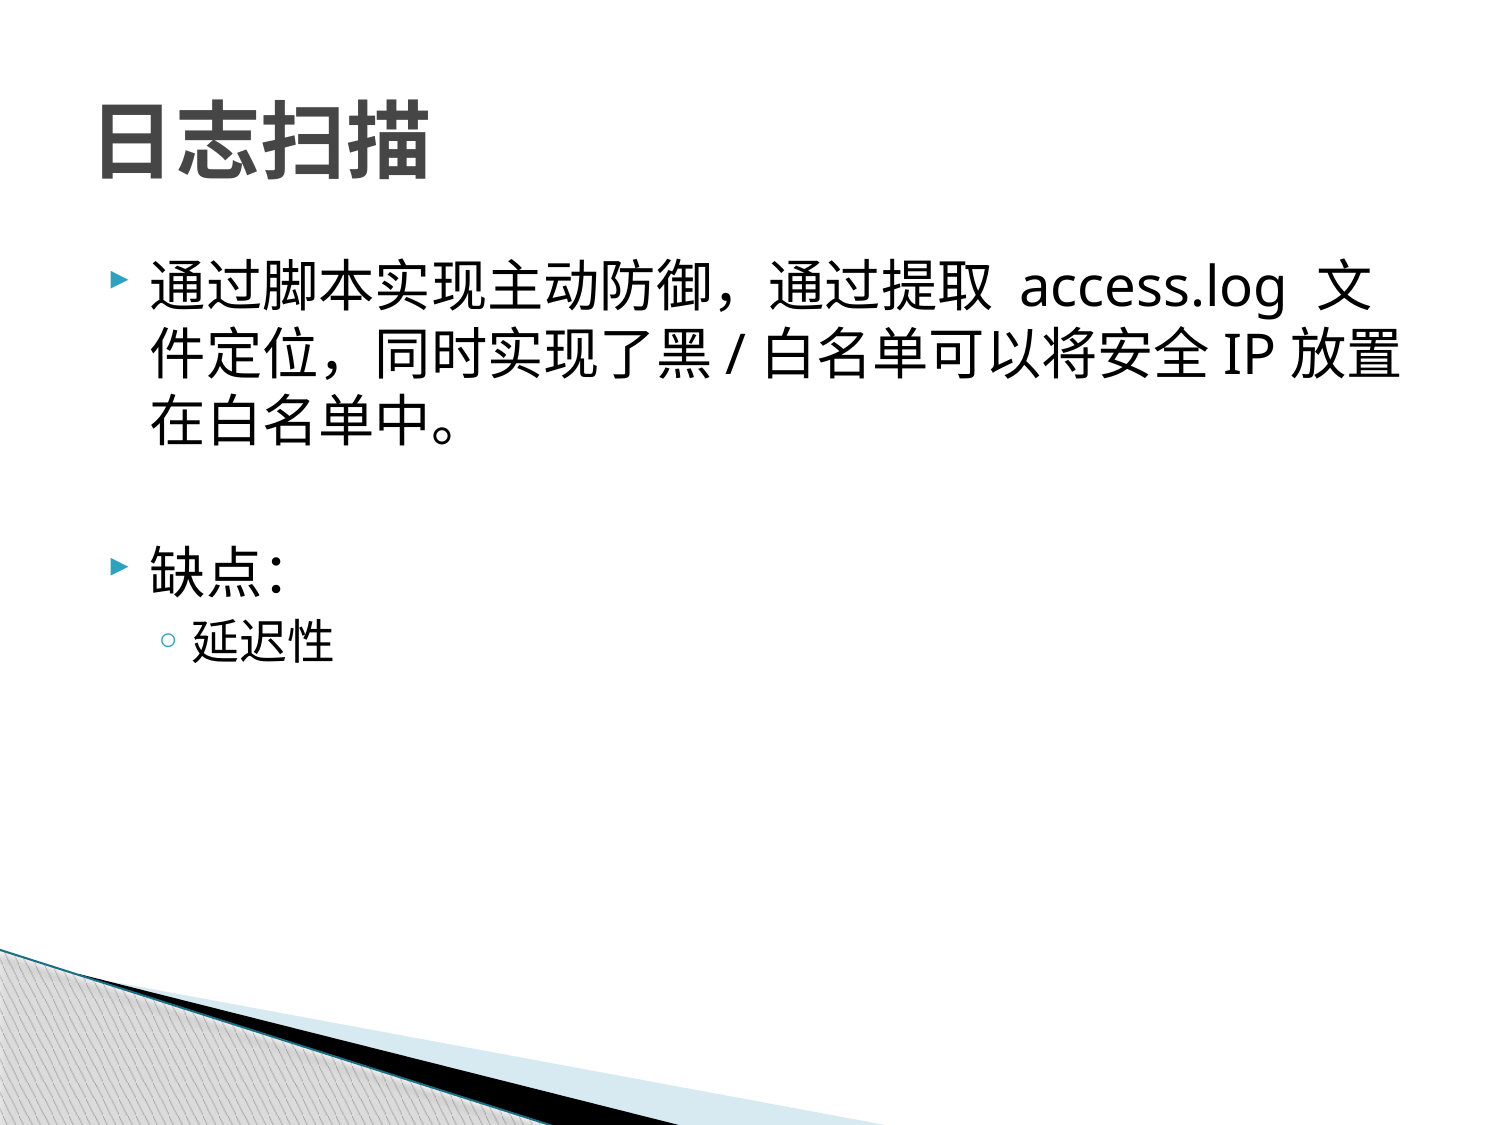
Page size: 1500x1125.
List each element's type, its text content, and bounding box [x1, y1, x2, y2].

title 日志扫描 [75, 45, 1425, 233]
list 通过脚本实现主动防御，通过提取 access.log 文件定位，同时实现了黑/白名单可以将安全IP放置在白名单中。 缺点： 延迟性 [75, 243, 1425, 986]
